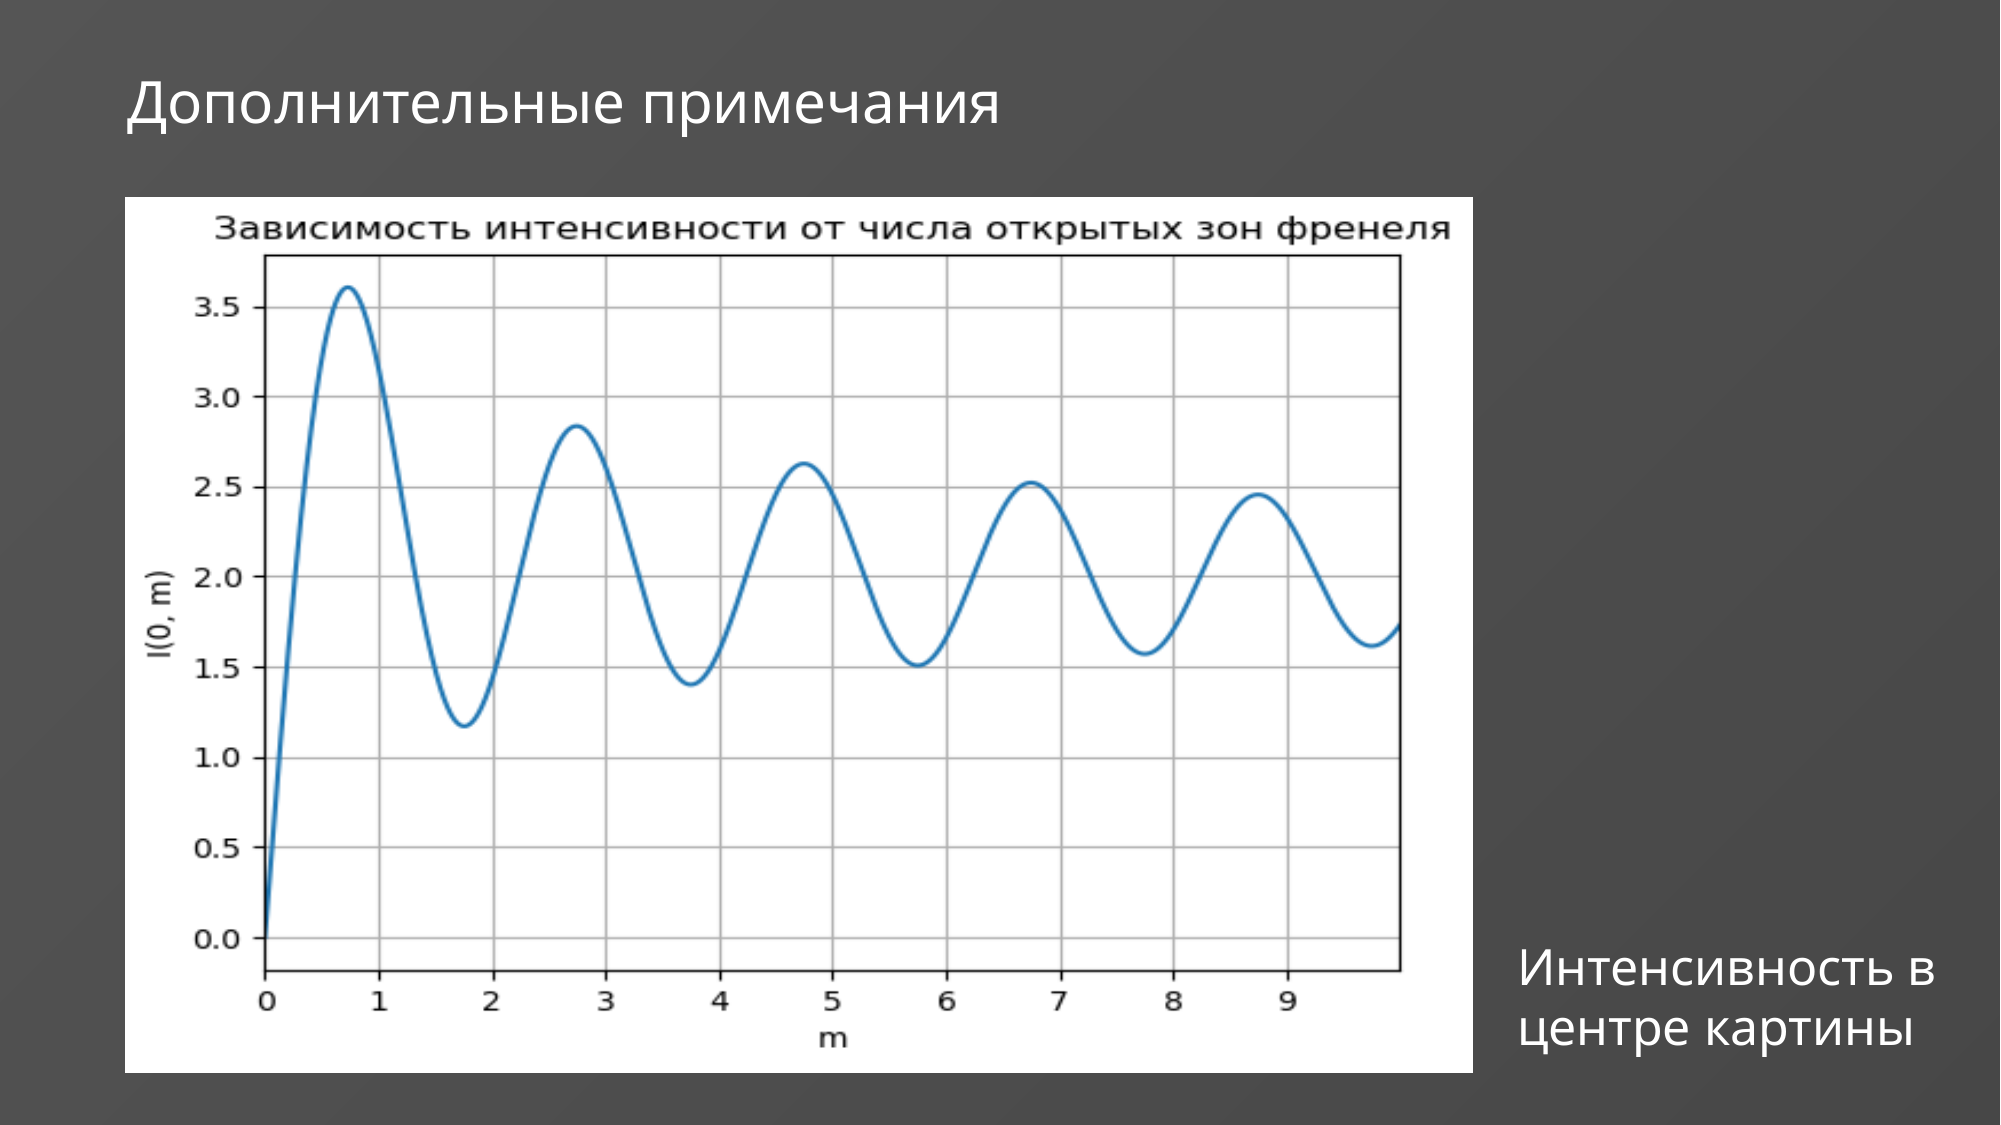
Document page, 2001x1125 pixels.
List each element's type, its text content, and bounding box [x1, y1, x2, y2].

text_box Интенсивность в центре картины [1502, 928, 2000, 1123]
text_box Дополнительные примечания [112, 57, 1166, 143]
picture [125, 196, 1473, 1073]
